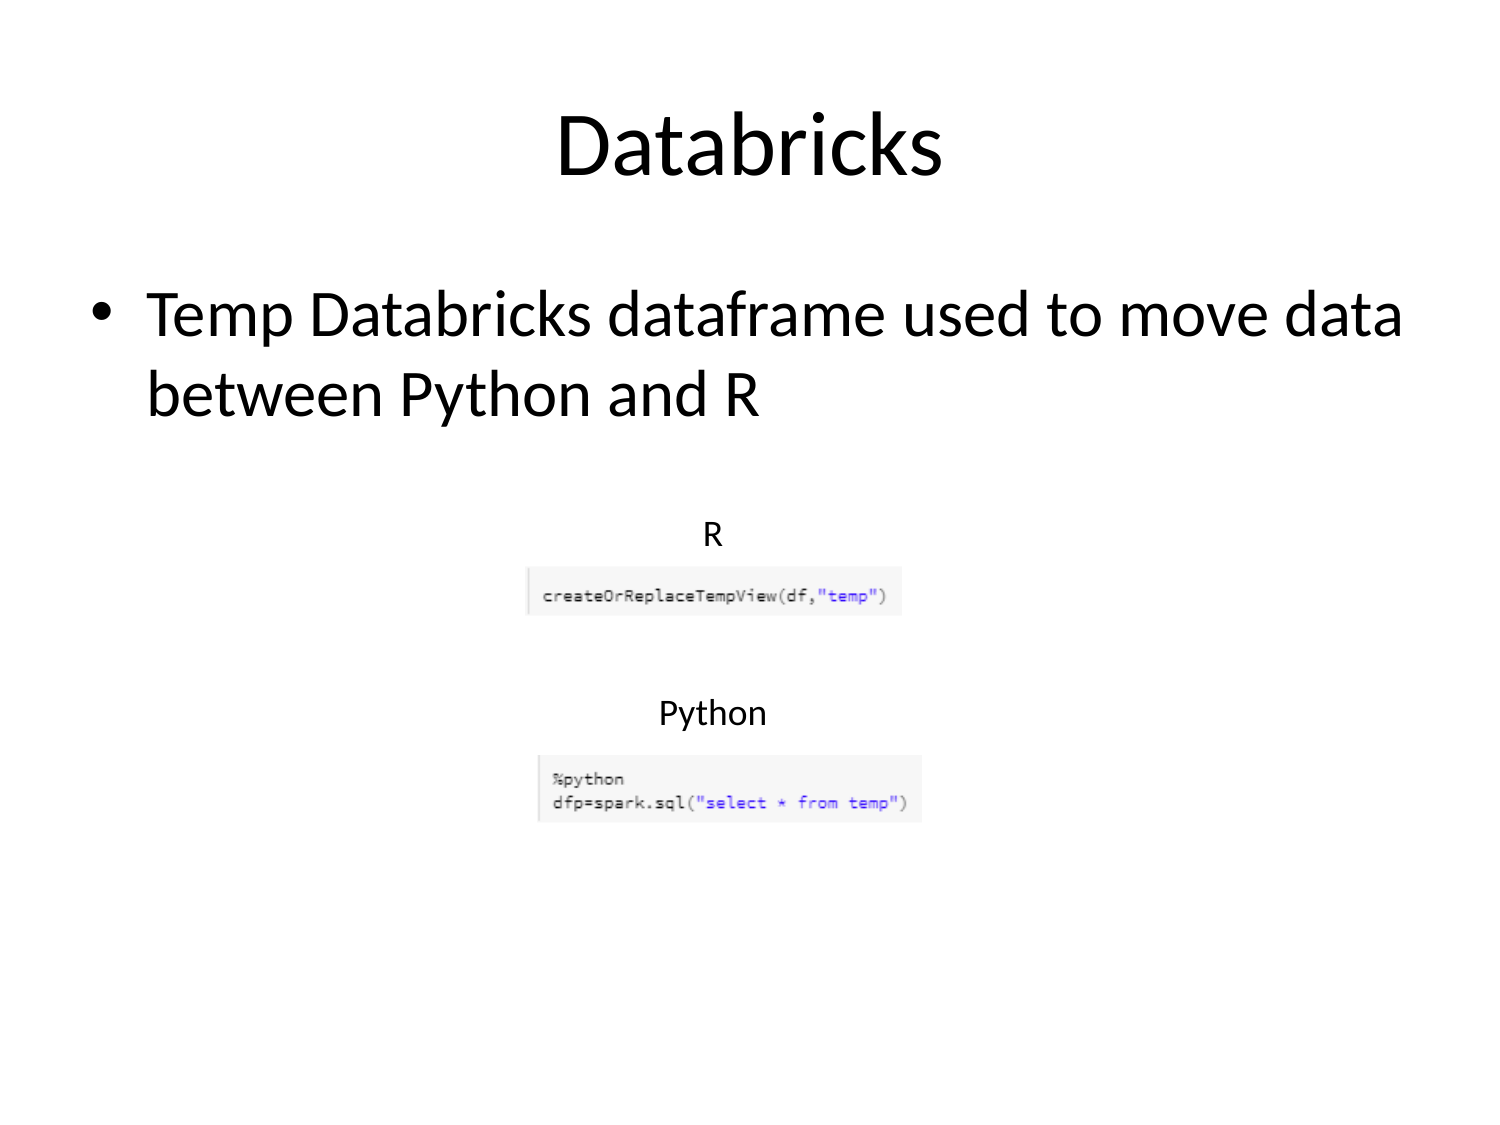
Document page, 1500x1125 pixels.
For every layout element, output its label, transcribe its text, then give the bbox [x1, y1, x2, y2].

list Temp Databricks dataframe used to move data between Python and R [75, 262, 1425, 1005]
picture [537, 755, 923, 830]
title Databricks [75, 45, 1425, 233]
text_box Python [644, 680, 783, 740]
text_box R [688, 501, 739, 560]
picture [524, 562, 902, 627]
